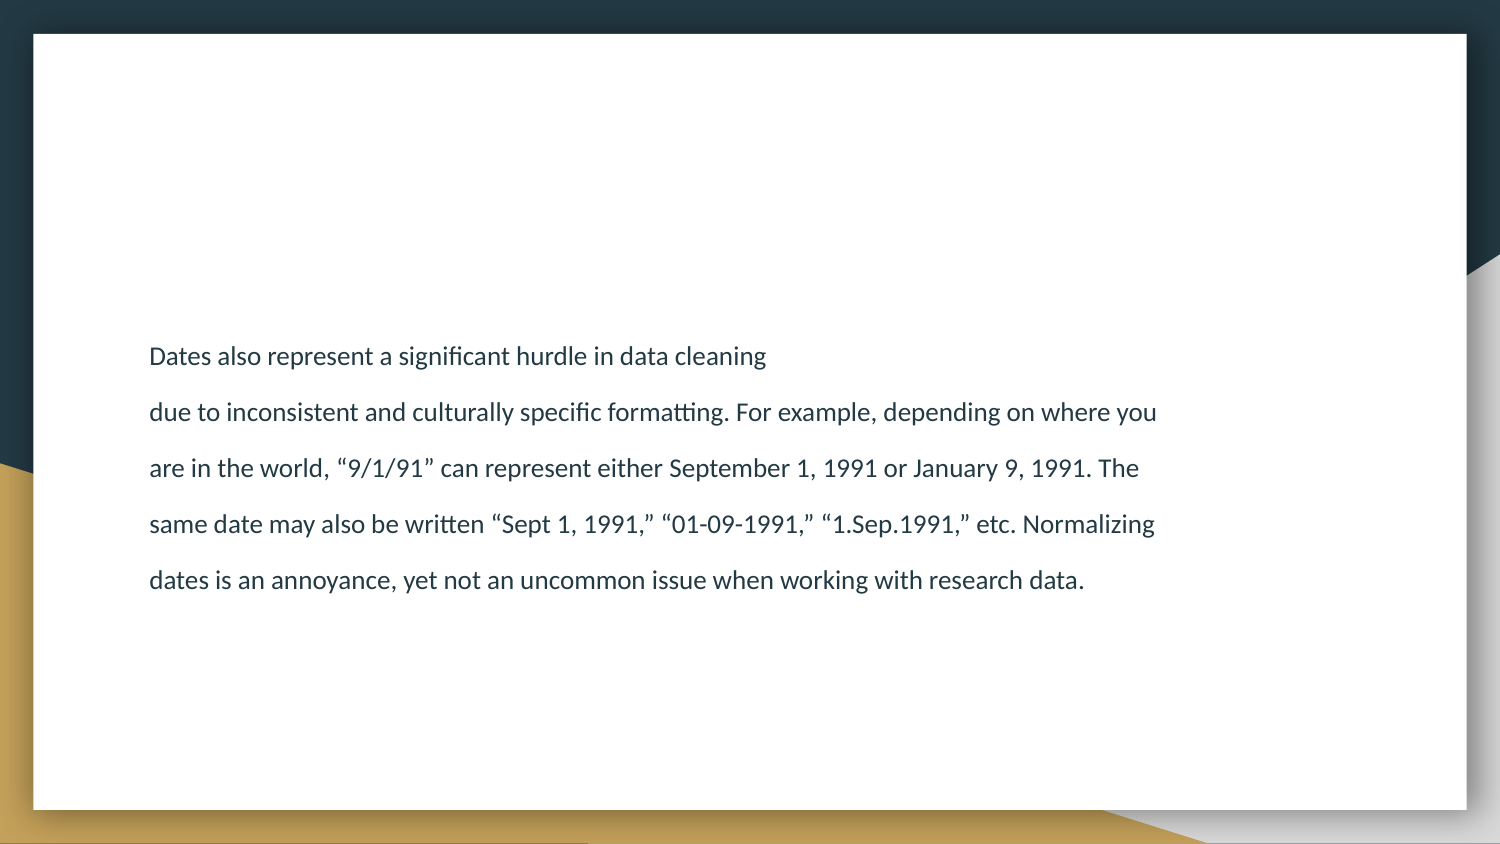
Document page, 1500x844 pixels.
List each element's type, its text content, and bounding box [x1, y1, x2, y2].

list Dates also represent a significant hurdle in data cleaning due to inconsistent and culturally specific formatting. For example, depending on where you are in the world, “9/1/91” can represent either September 1, 1991 or January 9, 1991. The same date may also be written “Sept 1, 1991,” “01-09-1991,” “1.Sep.1991,” etc. Normalizing dates is an annoyance, yet not an uncommon issue when working with research data. [134, 326, 1366, 729]
